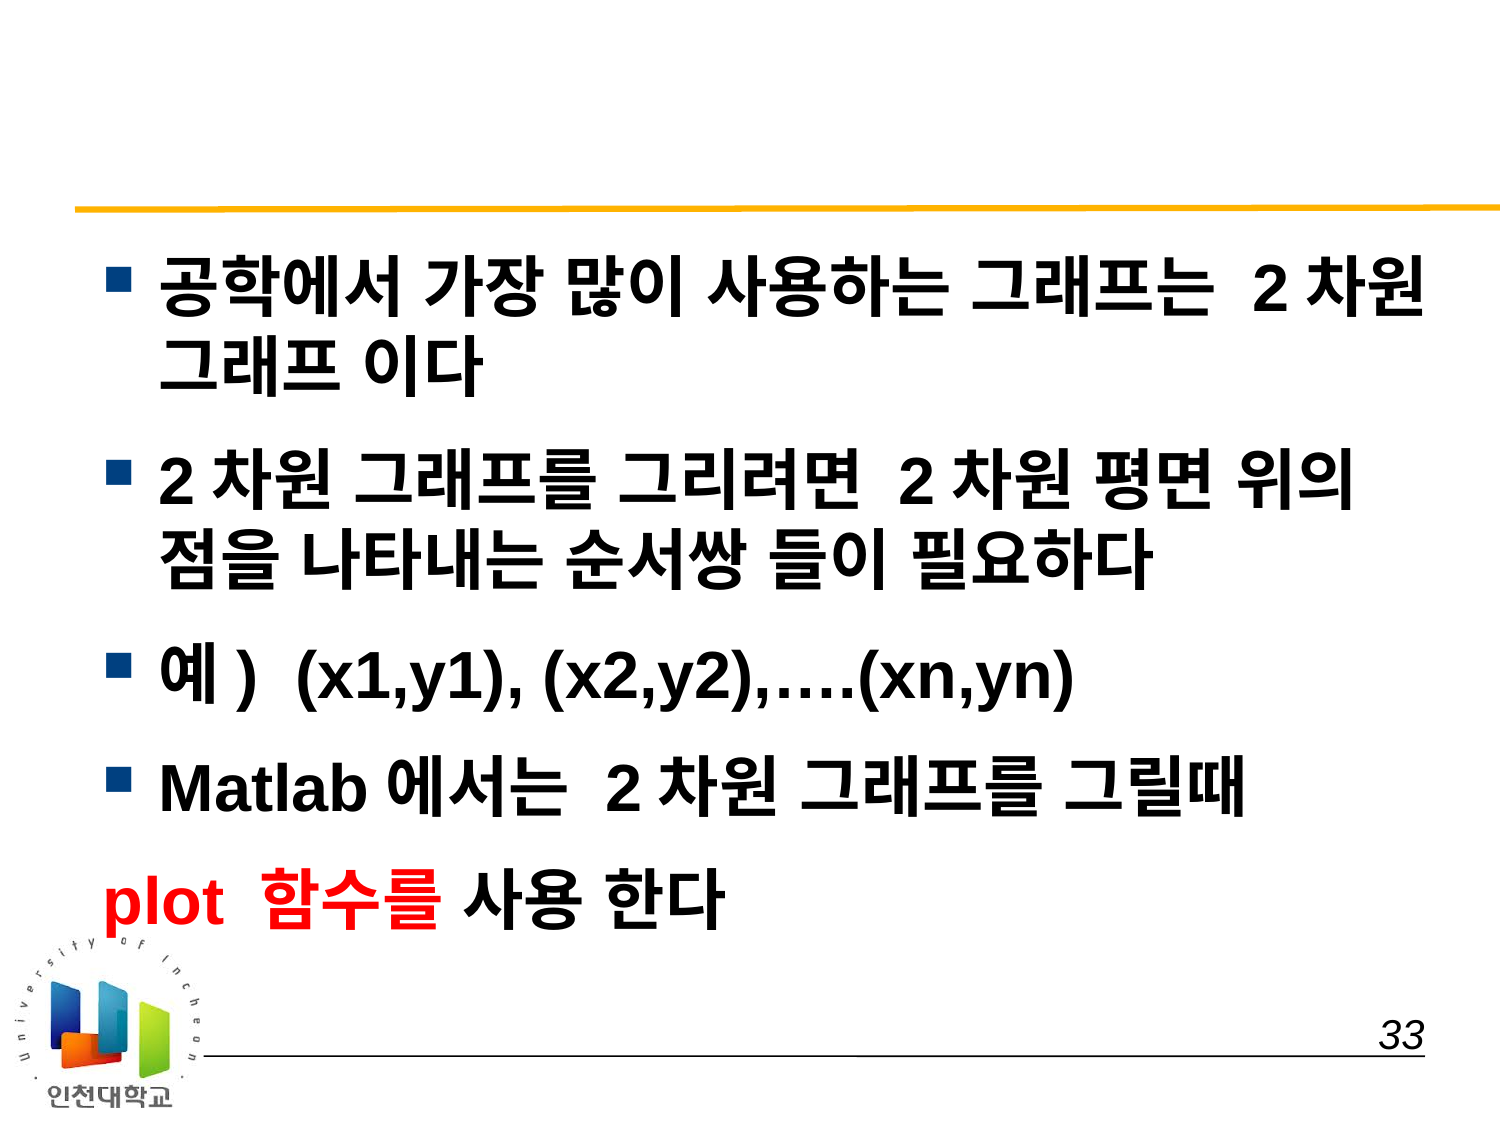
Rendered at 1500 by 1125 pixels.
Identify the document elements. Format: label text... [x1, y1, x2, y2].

picture [14, 937, 200, 1108]
slide_number 33 [1112, 999, 1440, 1057]
list 공학에서 가장 많이 사용하는 그래프는 2차원 그래프 이다 2차원 그래프를 그리려면 2차원 평면 위의 점을 나타내는 순서쌍 들이 필요하다 예) (x1,y1), (x2,y2),….(xn,yn) Matlab에서는 2차원 그래프를 그릴때 plot 함수를 사용 한다 [87, 237, 1457, 919]
